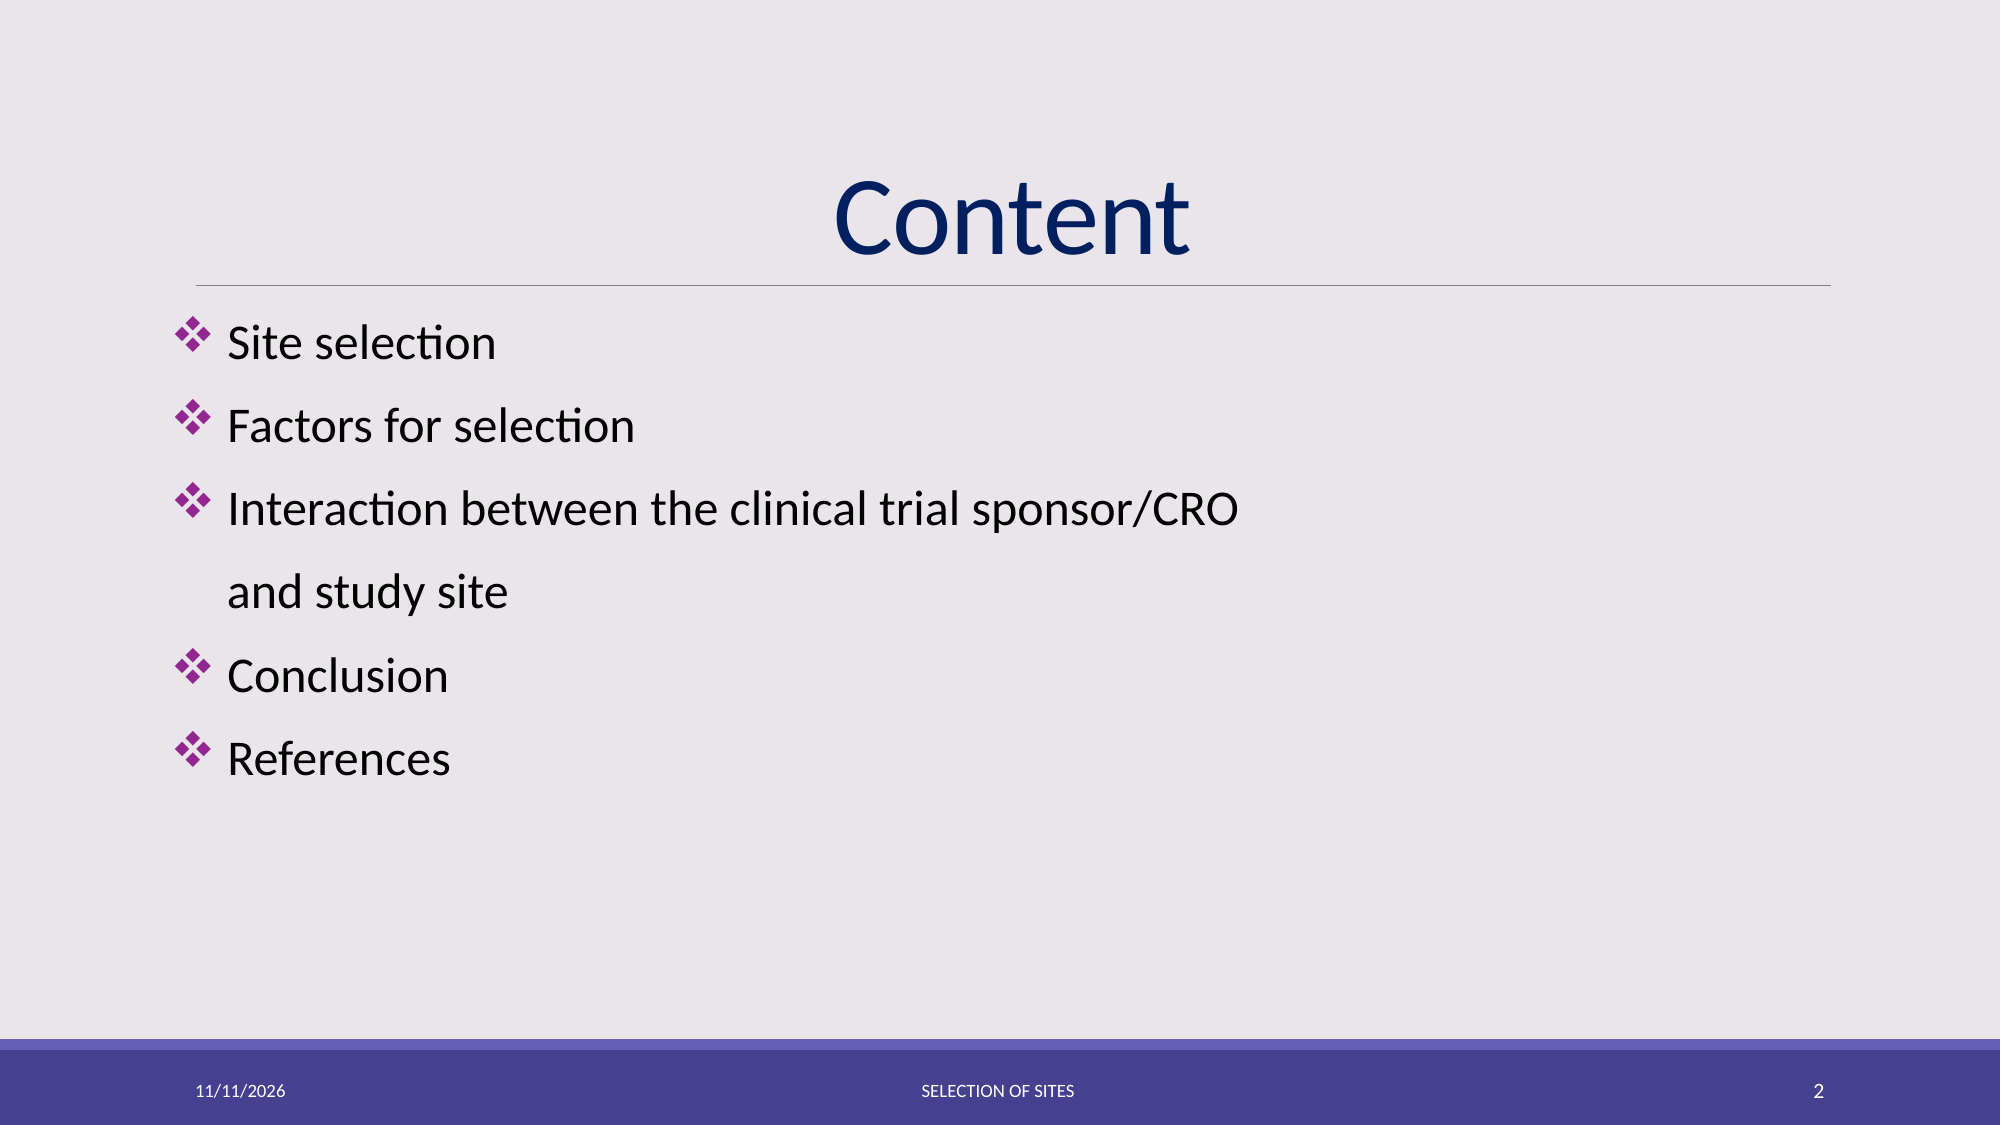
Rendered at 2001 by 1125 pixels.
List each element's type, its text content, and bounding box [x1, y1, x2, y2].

slide_number 2 [1624, 1059, 1840, 1120]
list Site selection Factors for selection Interaction between the clinical trial sponsor/CRO and study site Conclusion References [170, 308, 1866, 1032]
footer selection of sites [604, 1059, 1396, 1120]
title Content [188, 47, 1839, 285]
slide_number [180, 1059, 586, 1120]
